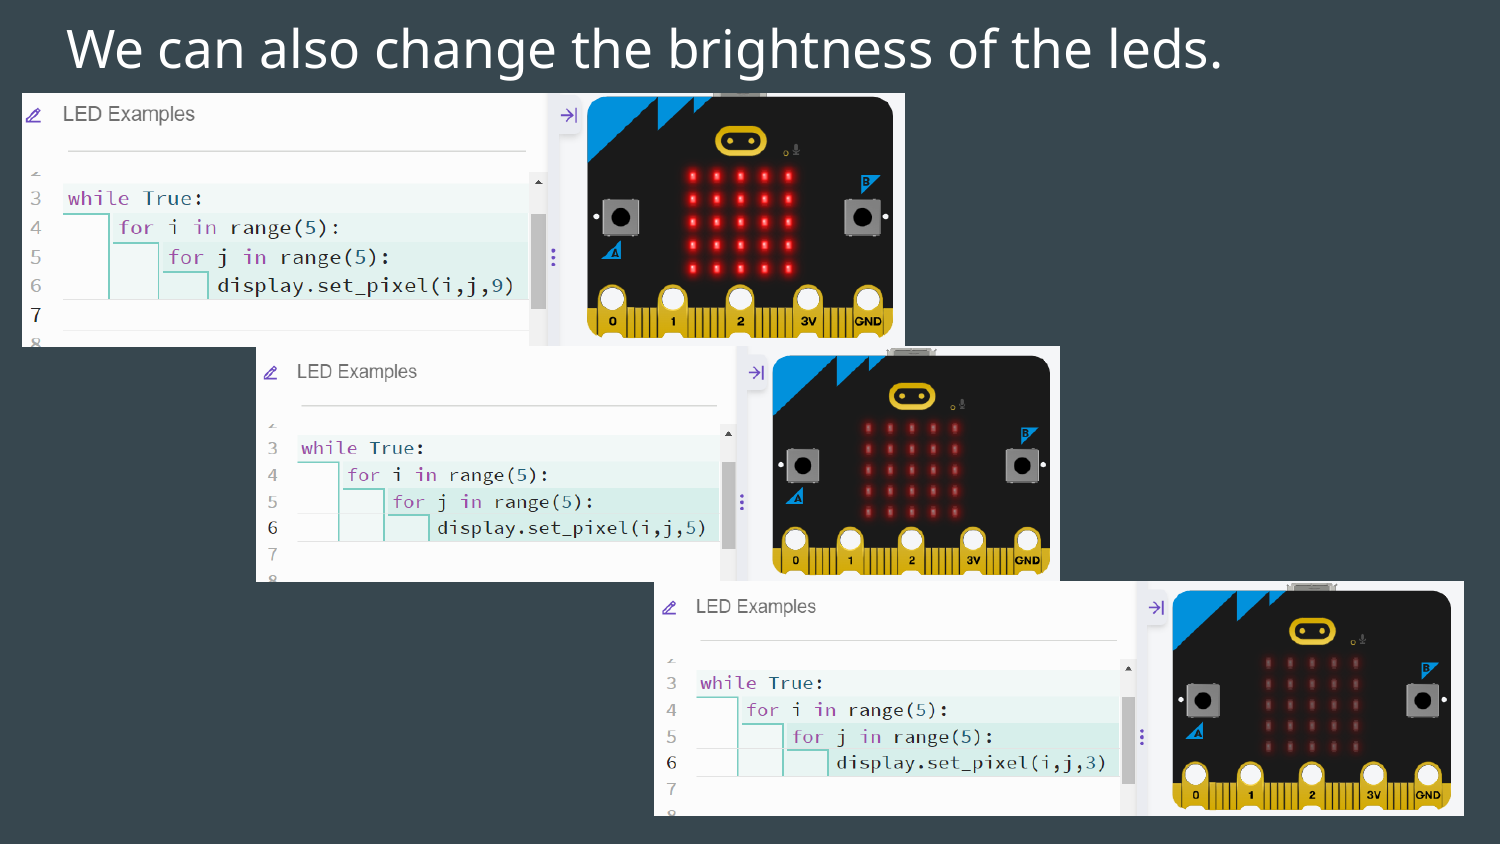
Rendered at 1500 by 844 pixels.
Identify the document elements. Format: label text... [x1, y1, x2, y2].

picture [22, 93, 1465, 816]
title We can also change the brightness of the leds. [51, 0, 1449, 94]
